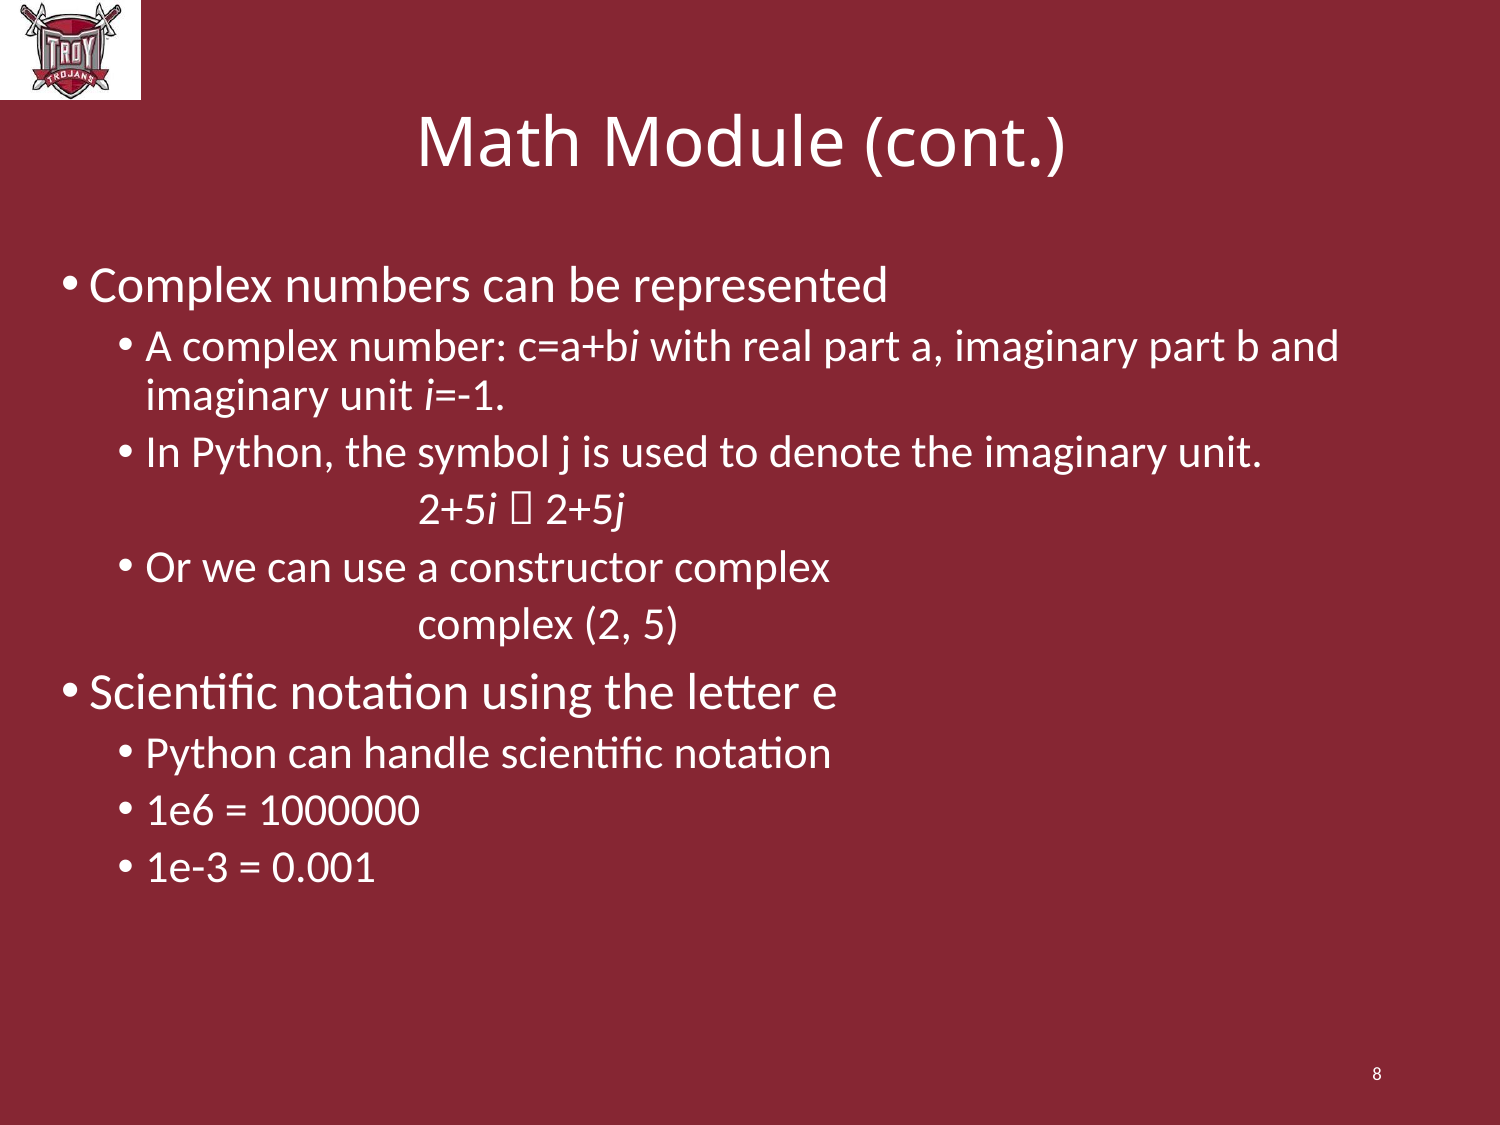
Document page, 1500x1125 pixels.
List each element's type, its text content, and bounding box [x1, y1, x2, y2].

picture [0, 0, 141, 100]
slide_number 8 [1059, 1042, 1397, 1103]
title Math Module (cont.) [61, 50, 1412, 238]
